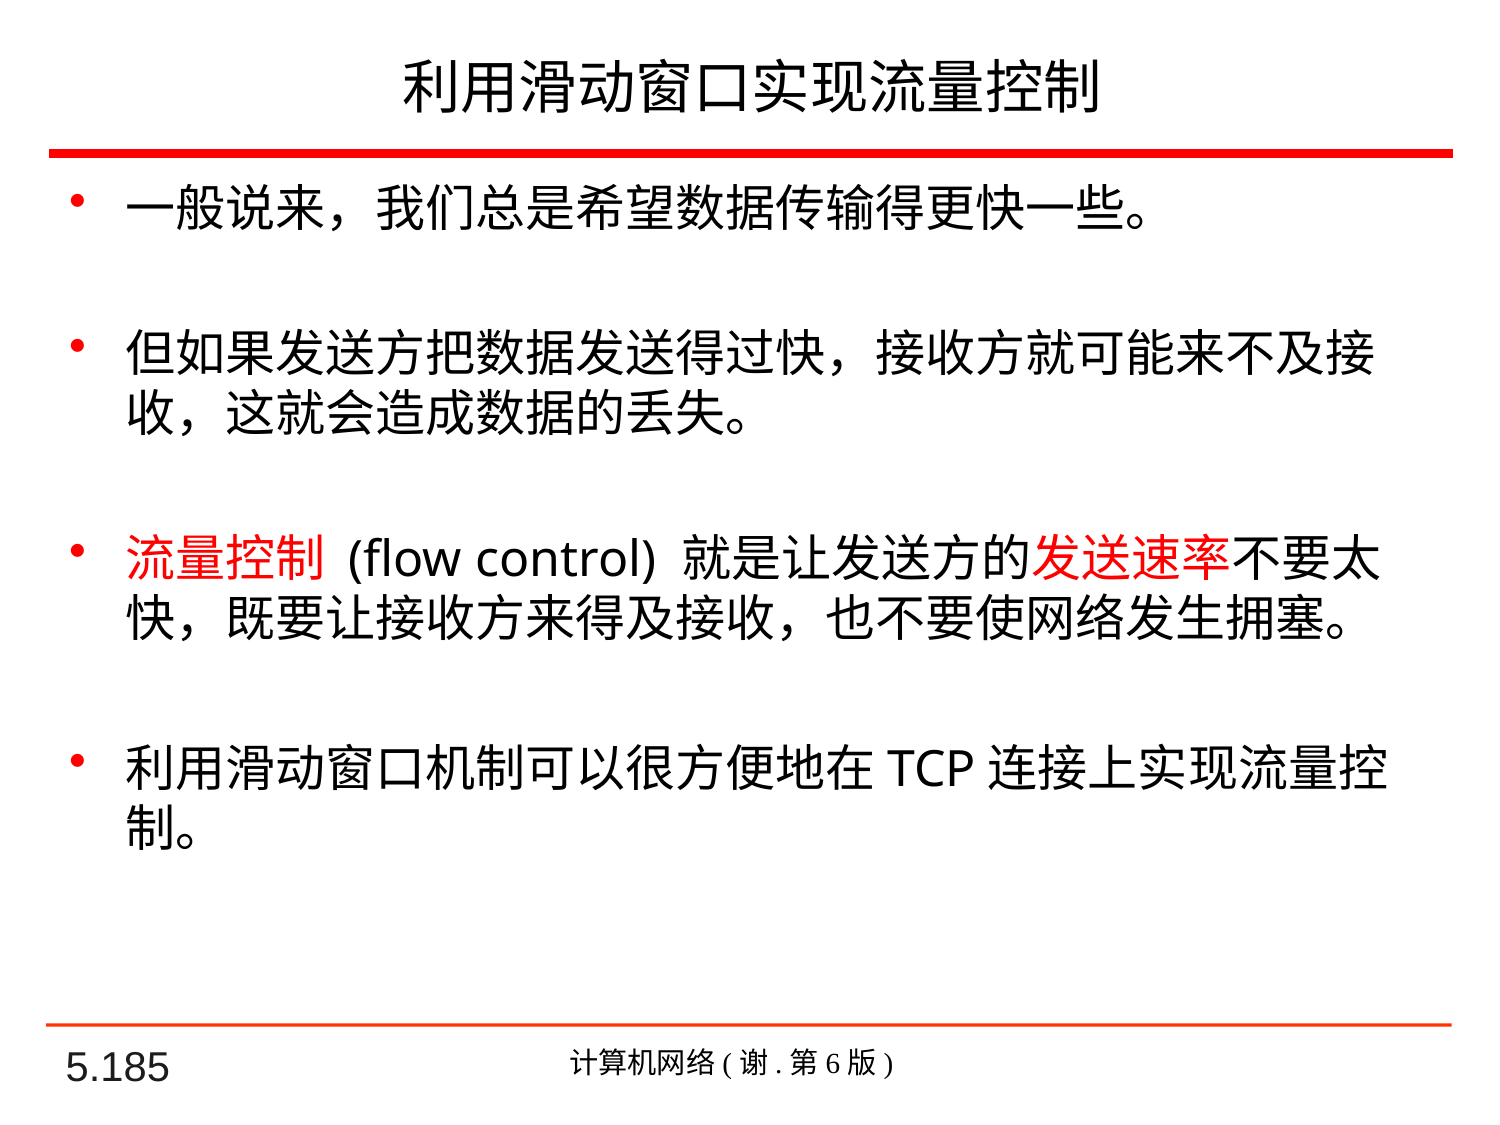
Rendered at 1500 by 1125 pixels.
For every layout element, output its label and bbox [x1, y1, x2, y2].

title [58, 33, 1447, 137]
list [53, 168, 1447, 1014]
